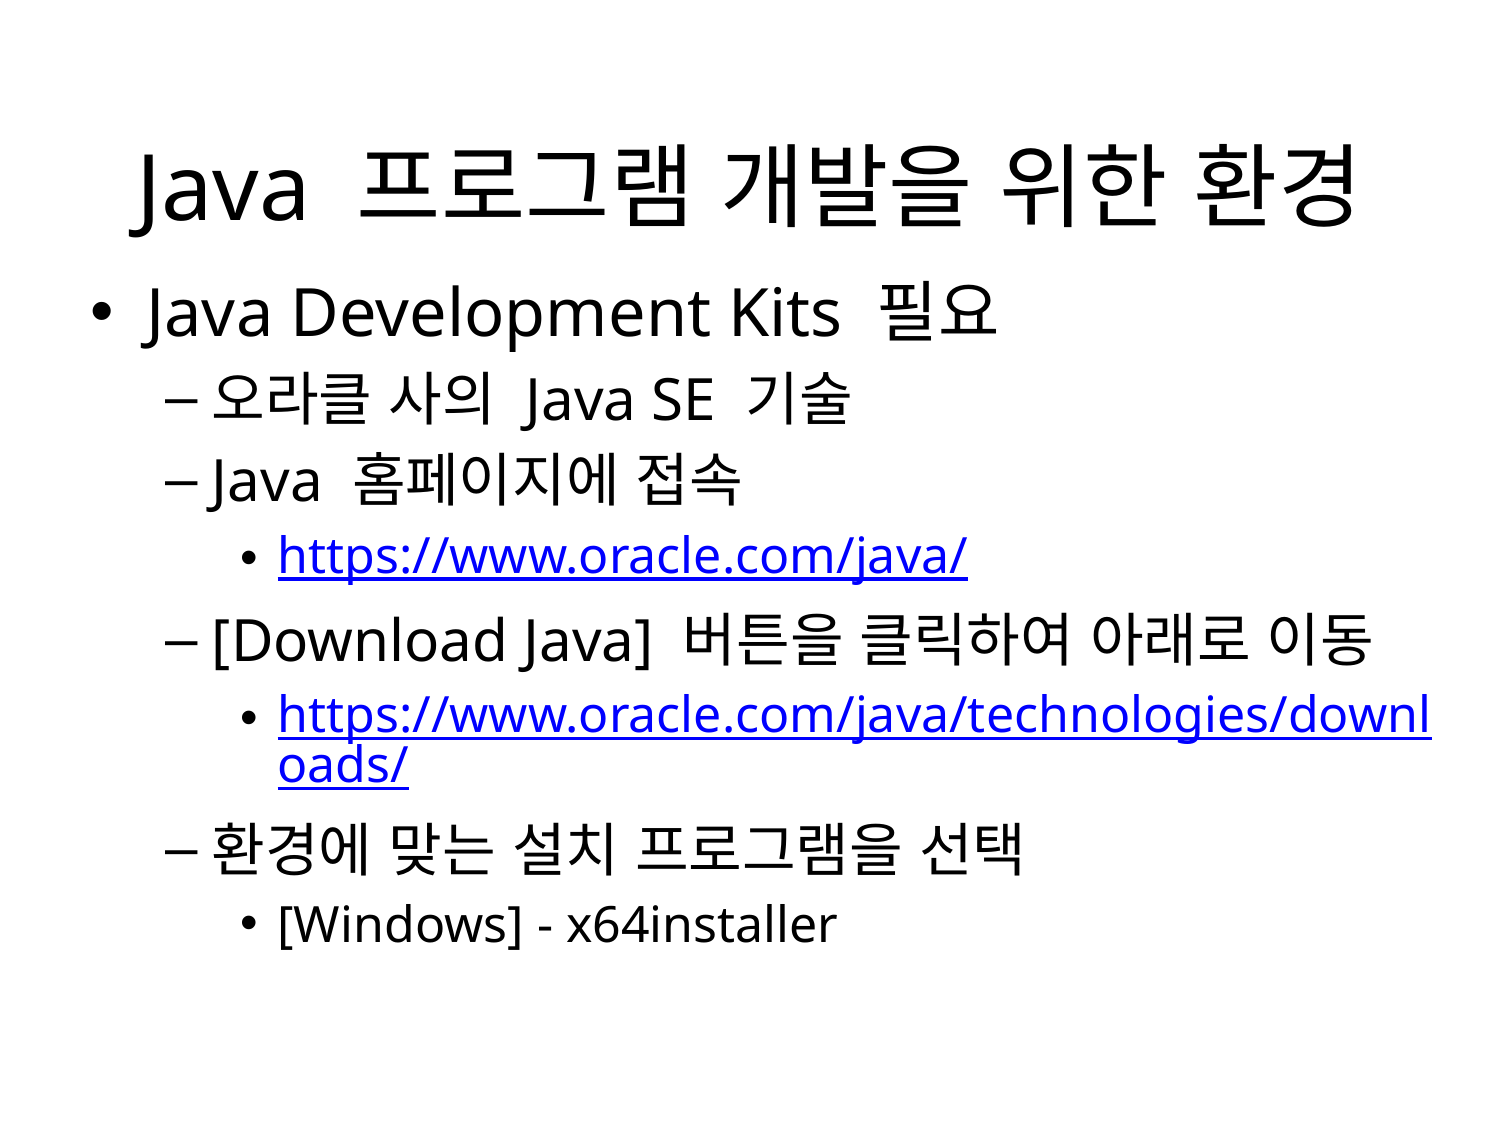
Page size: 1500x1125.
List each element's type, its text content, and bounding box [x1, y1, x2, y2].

title Java 프로그램 개발을 위한 환경 [75, 58, 1425, 247]
list Java Development Kits 필요 오라클 사의 Java SE 기술 Java 홈페이지에 접속 https://www.oracle.com/java/ [Download Java] 버튼을 클릭하여 아래로 이동 https://www.oracle.com/java/technologies/downloads/ 환경에 맞는 설치 프로그램을 선택 [Windows] - x64installer [75, 262, 1459, 1005]
